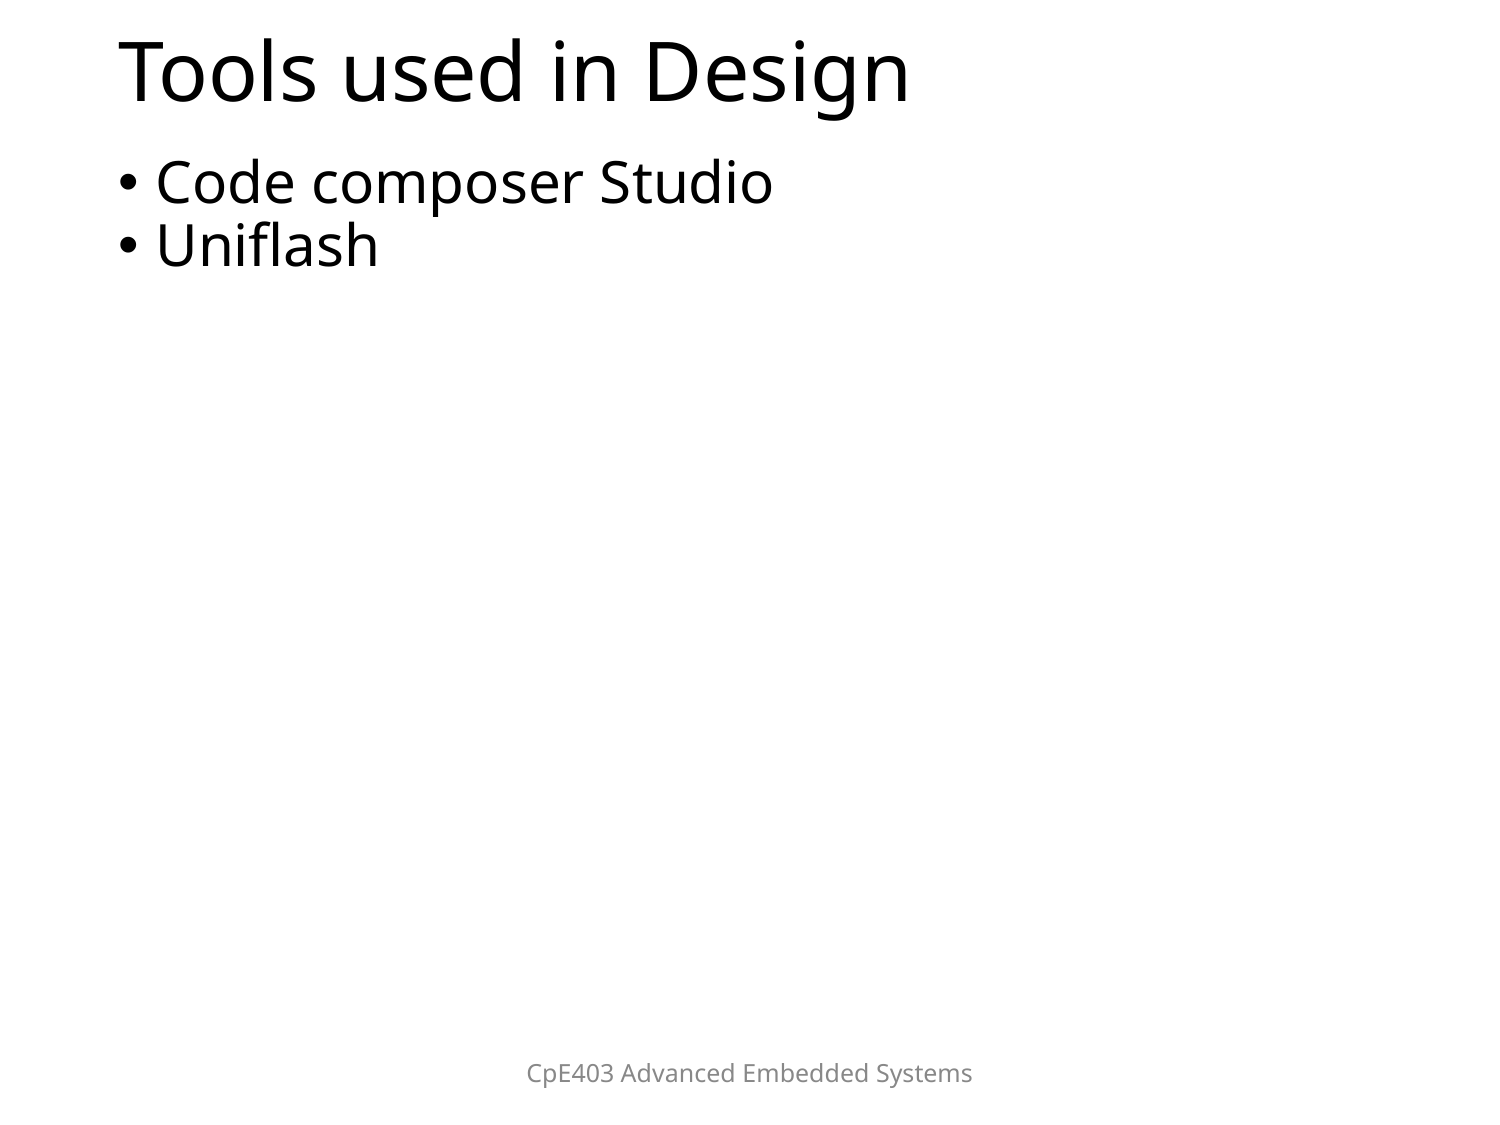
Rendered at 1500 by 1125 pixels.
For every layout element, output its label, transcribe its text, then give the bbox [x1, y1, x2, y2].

footer CpE403 Advanced Embedded Systems [496, 1042, 1004, 1103]
list Code composer Studio Uniflash [103, 145, 1397, 1043]
title Tools used in Design [103, 22, 1397, 127]
